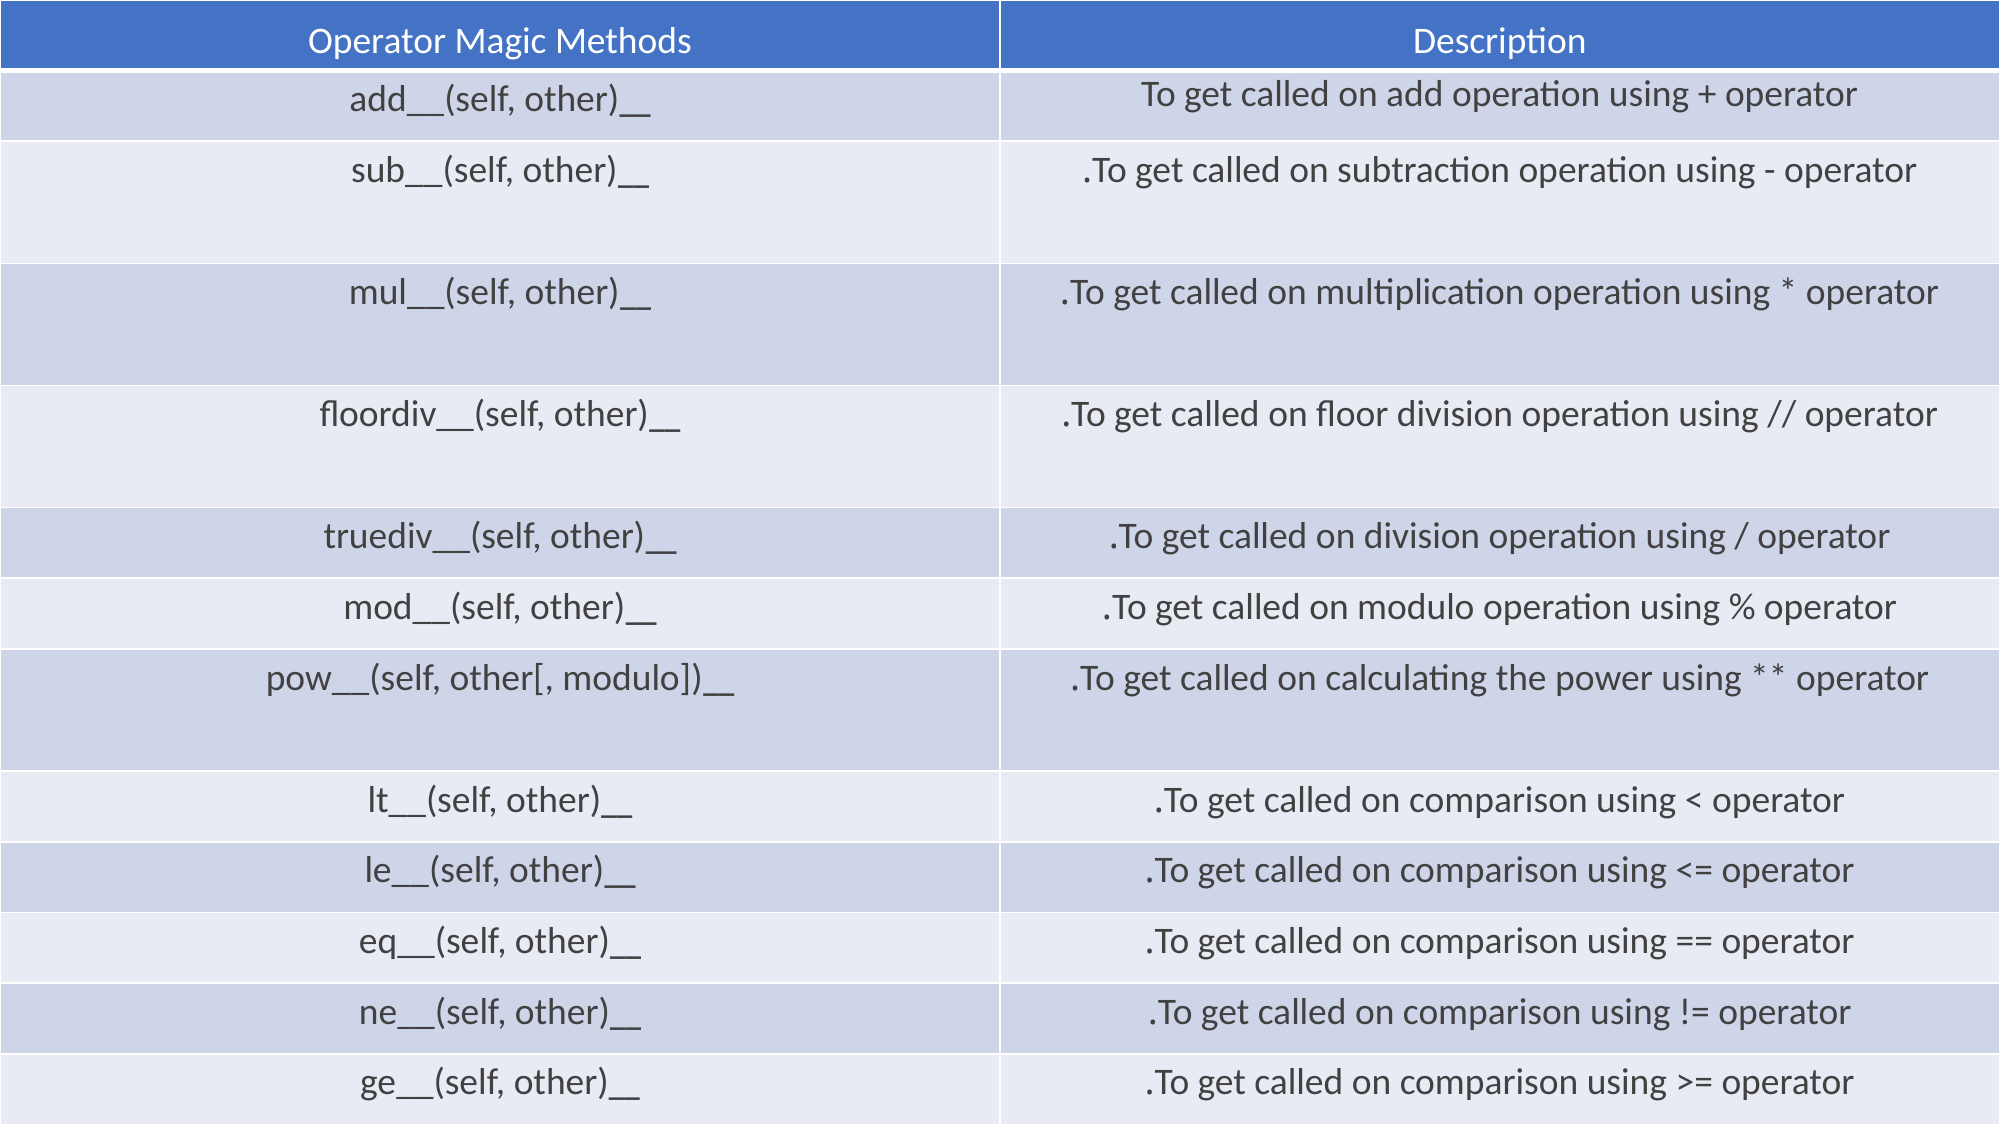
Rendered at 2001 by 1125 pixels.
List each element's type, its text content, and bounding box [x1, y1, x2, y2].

table_header Description [1001, 1, 1999, 68]
table_cell __truediv__(self, other) [1, 508, 999, 577]
table_cell To get called on subtraction operation using - operator. [1001, 142, 1999, 263]
table_cell __add__(self, other) [1, 73, 999, 140]
table_cell __mul__(self, other) [1, 264, 999, 385]
table_cell __sub__(self, other) [1, 142, 999, 263]
table_cell To get called on floor division operation using // operator. [1001, 386, 1999, 507]
table_cell __ge__(self, other) [1, 1055, 999, 1124]
table_header Operator Magic Methods [1, 1, 999, 68]
table_cell __eq__(self, other) [1, 913, 999, 982]
table_cell To get called on comparison using <= operator. [1001, 843, 1999, 912]
table_cell To get called on comparison using != operator. [1001, 984, 1999, 1053]
table_cell To get called on multiplication operation using * operator. [1001, 264, 1999, 385]
table_cell To get called on comparison using == operator. [1001, 913, 1999, 982]
table_cell To get called on comparison using >= operator. [1001, 1055, 1999, 1124]
table_cell __mod__(self, other) [1, 579, 999, 648]
table_cell To get called on add operation using + operator [1001, 73, 1999, 140]
table_cell To get called on division operation using / operator. [1001, 508, 1999, 577]
table_cell To get called on calculating the power using ** operator. [1001, 650, 1999, 770]
table_cell __le__(self, other) [1, 843, 999, 912]
table_cell __floordiv__(self, other) [1, 386, 999, 507]
table_cell __ne__(self, other) [1, 984, 999, 1053]
table_cell To get called on modulo operation using % operator. [1001, 579, 1999, 648]
table_cell To get called on comparison using < operator. [1001, 772, 1999, 841]
table_cell __lt__(self, other) [1, 772, 999, 841]
table_cell __pow__(self, other[, modulo]) [1, 650, 999, 770]
